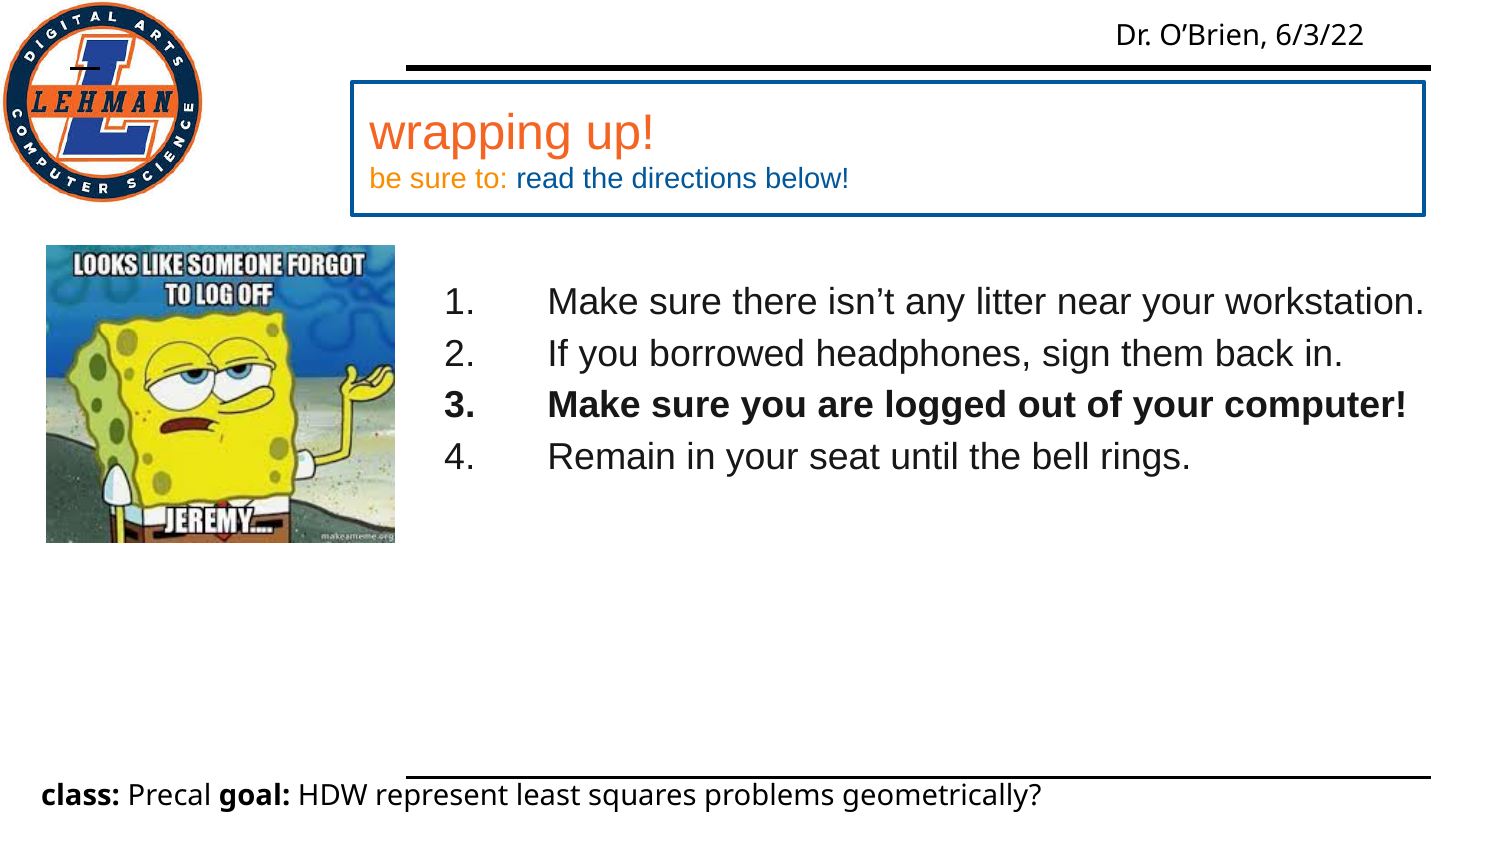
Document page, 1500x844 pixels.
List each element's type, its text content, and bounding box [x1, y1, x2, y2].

picture [0, 0, 204, 204]
text_box Make sure there isn’t any litter near your workstation. If you borrowed headphones, sign them back in. Make sure you are logged out of your computer! Remain in your seat until the bell rings. [404, 230, 1500, 633]
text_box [351, 81, 1425, 216]
picture [45, 245, 396, 543]
